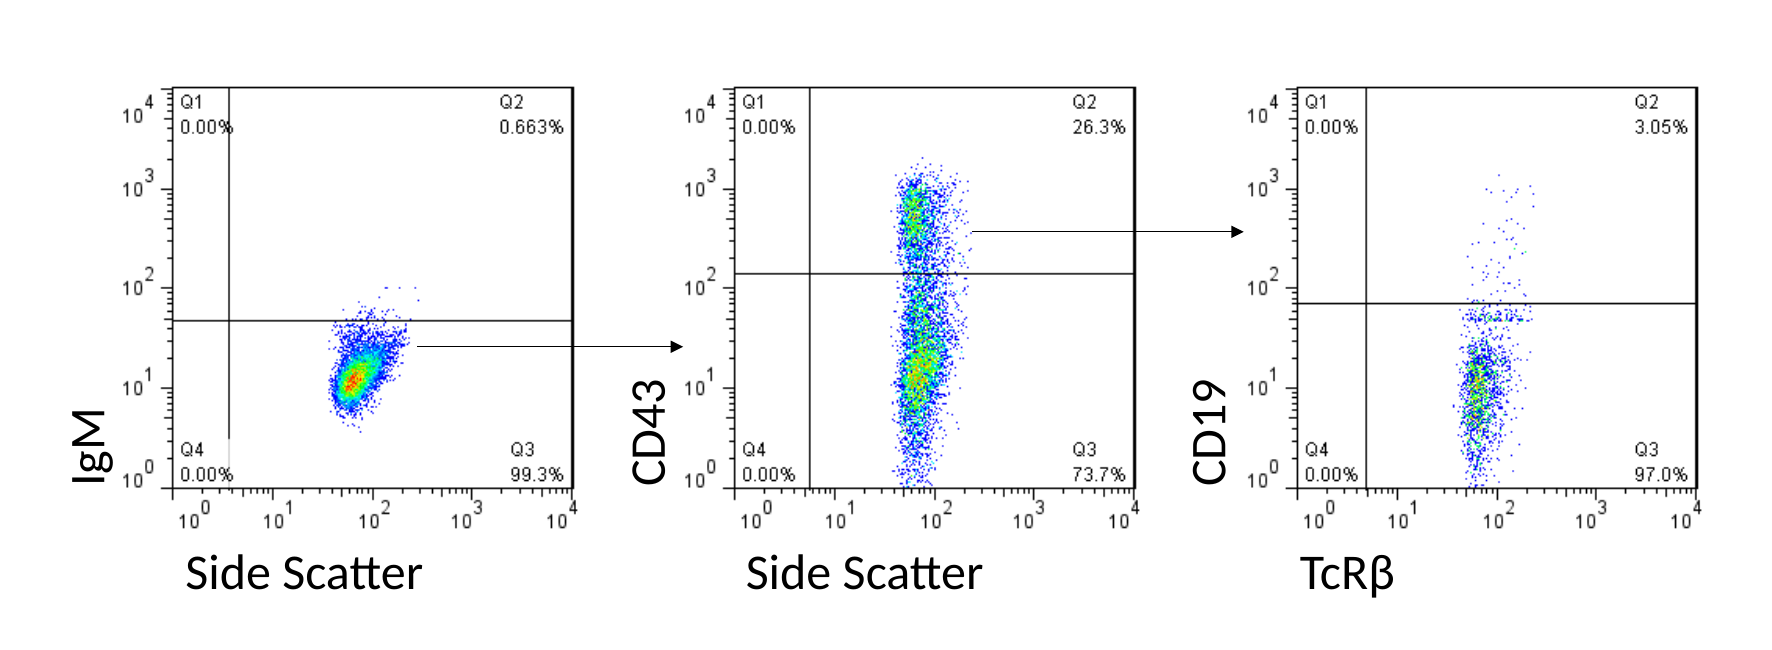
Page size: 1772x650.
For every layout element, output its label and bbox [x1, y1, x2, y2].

picture [36, 26, 1737, 624]
